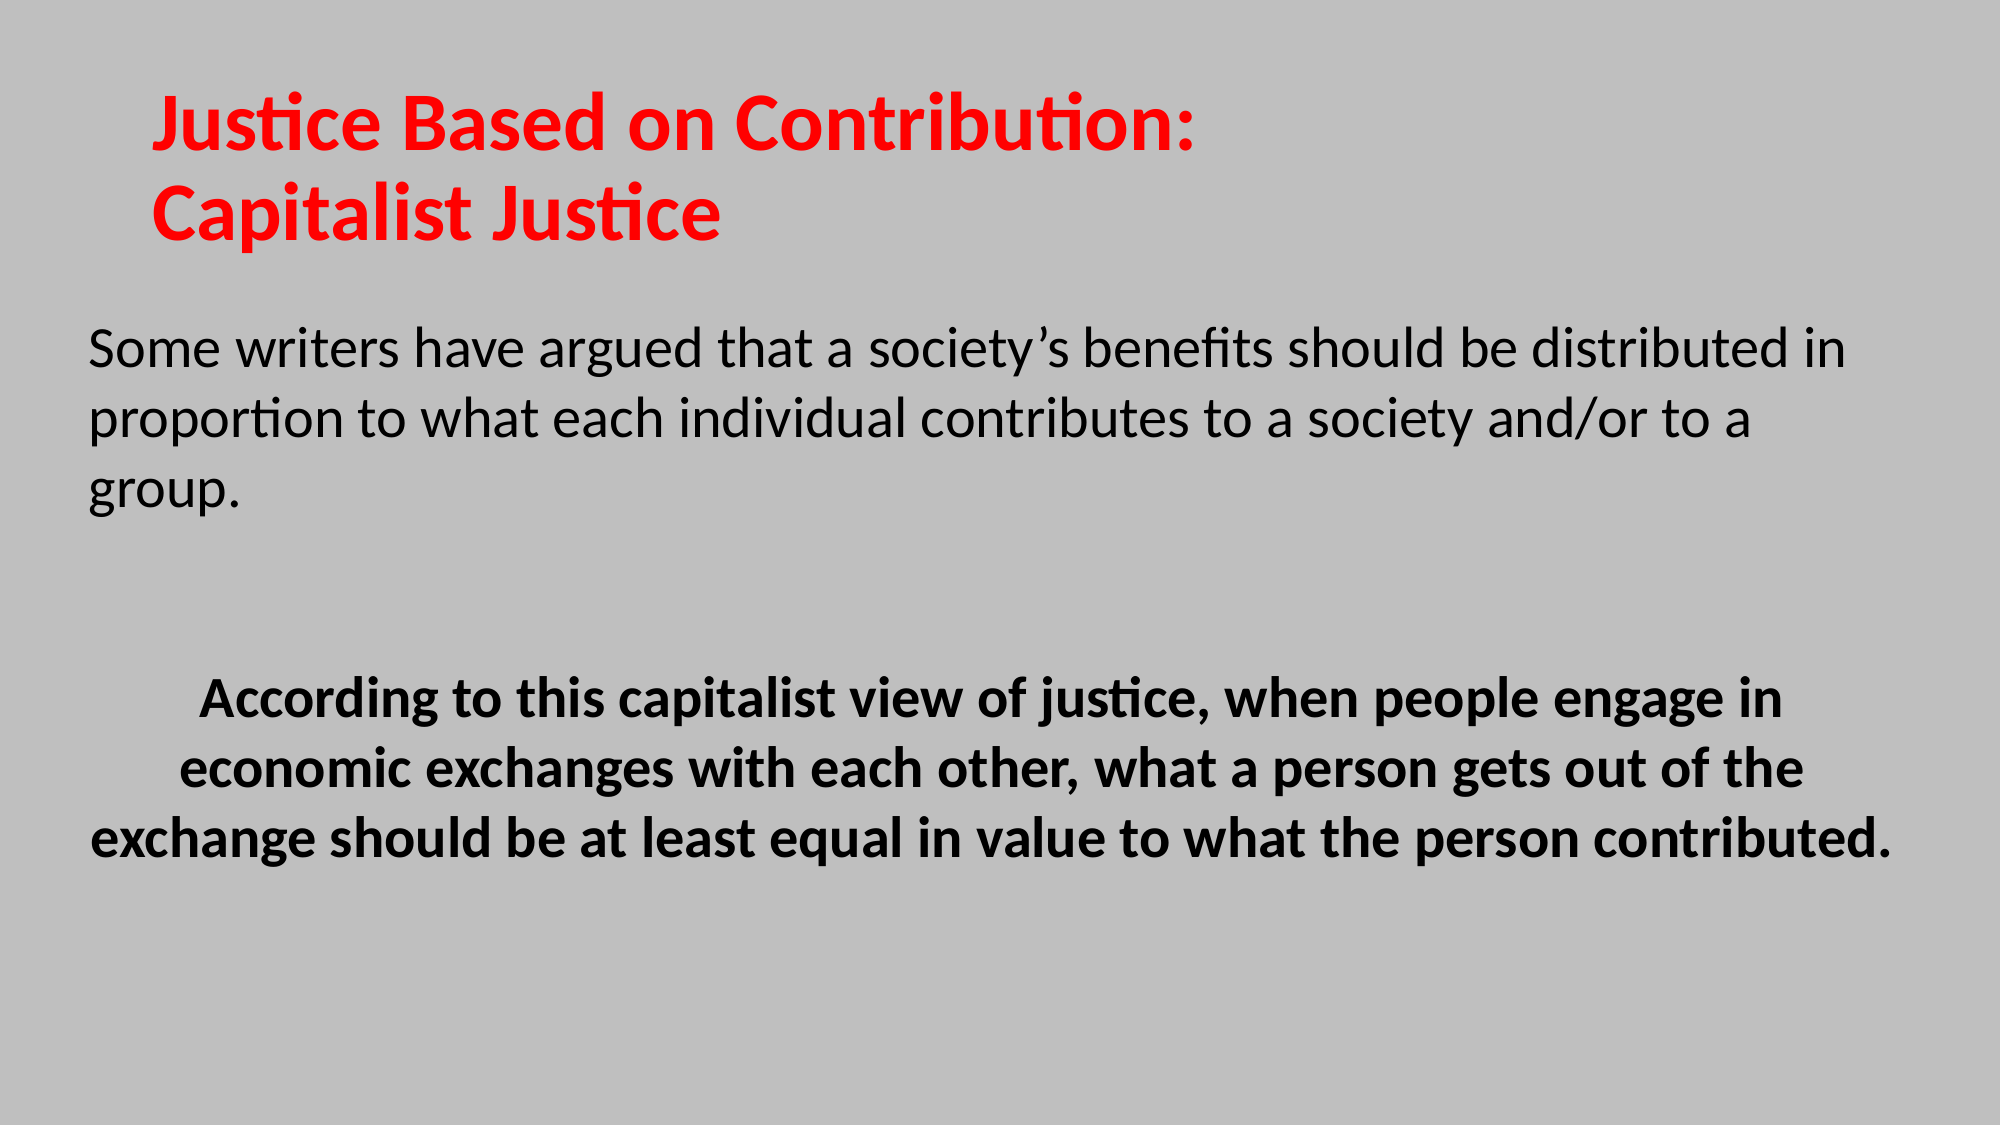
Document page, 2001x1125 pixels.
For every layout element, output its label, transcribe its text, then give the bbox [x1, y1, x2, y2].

text_box Some writers have argued that a society’s benefits should be distributed in proportion to what each individual contributes to a society and/or to a group. According to this capitalist view of justice, when people engage in economic exchanges with each other, what a person gets out of the exchange should be at least equal in value to what the person contributed. [74, 301, 1910, 876]
title Justice Based on Contribution: Capitalist Justice [137, 59, 1863, 278]
